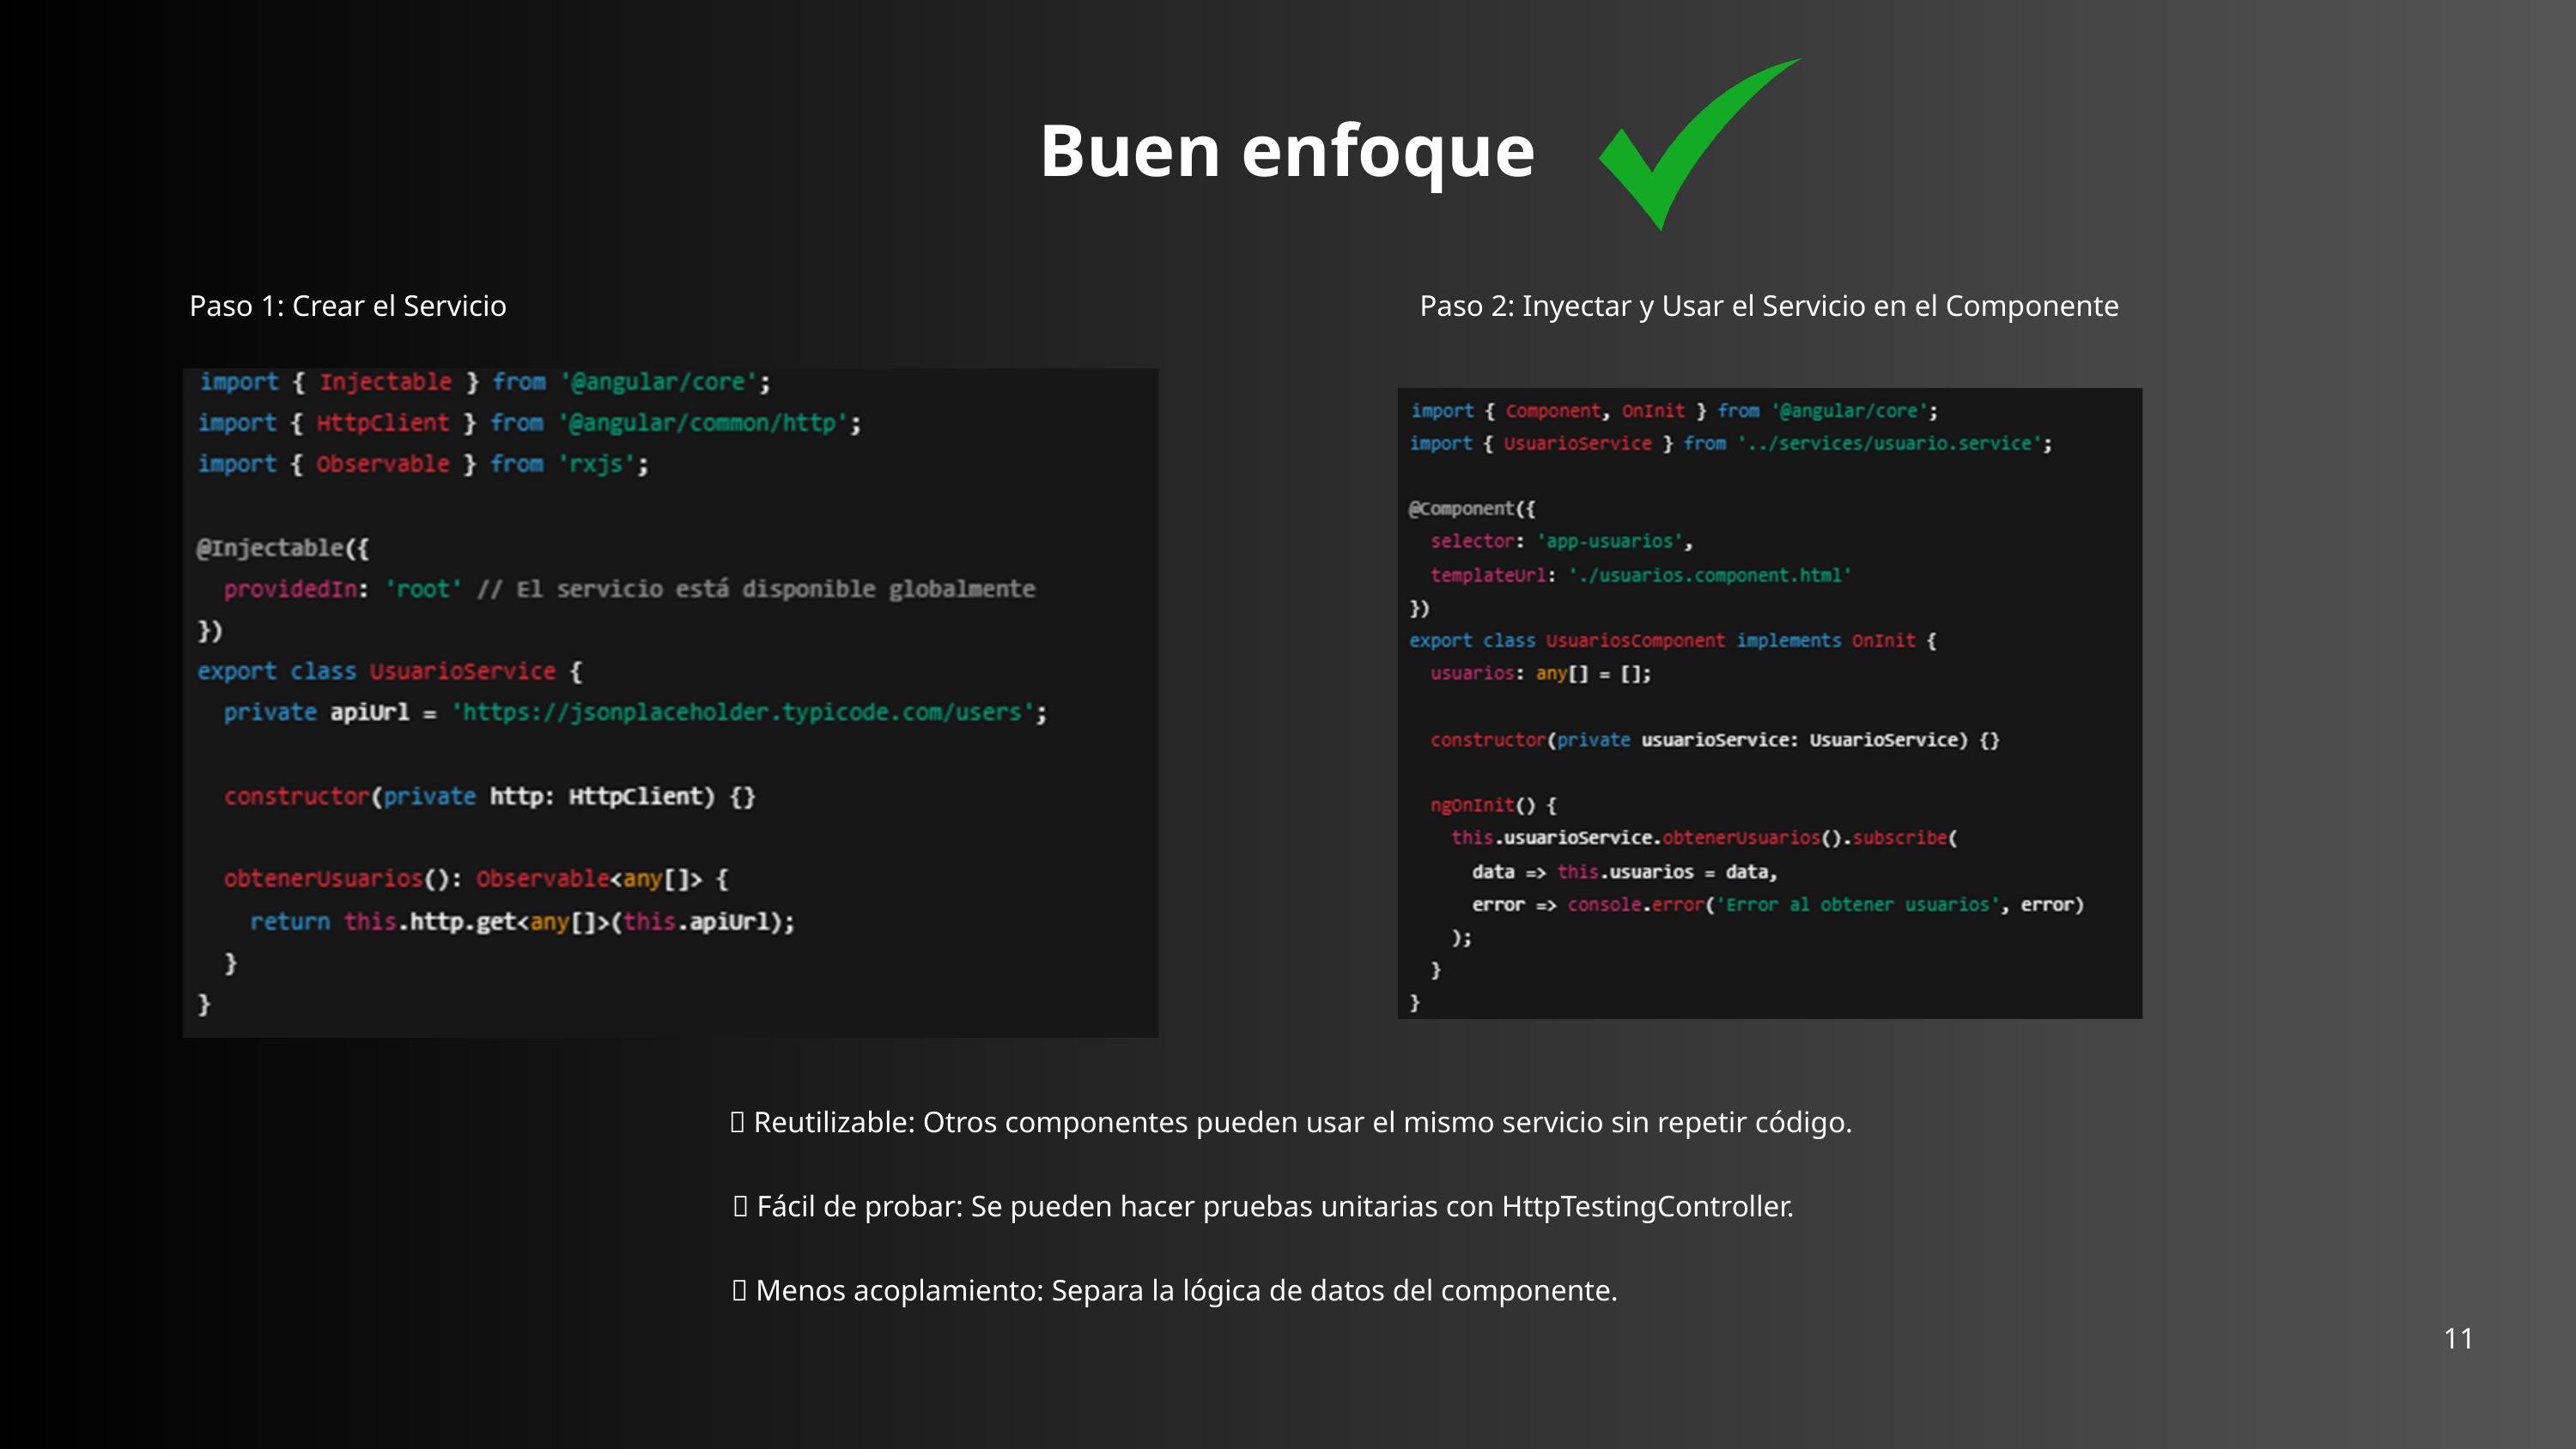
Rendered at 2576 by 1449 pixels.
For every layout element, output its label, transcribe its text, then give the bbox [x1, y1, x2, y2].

text_box Paso 2: Inyectar y Usar el Servicio en el Componente [1398, 282, 2143, 322]
text_box Paso 1: Crear el Servicio [182, 282, 514, 322]
text_box Buen enfoque [1038, 90, 1538, 191]
text_box [1598, 58, 1803, 232]
text_box ✅ Fácil de probar: Se pueden hacer pruebas unitarias con HttpTestingController. [684, 1182, 1844, 1222]
text_box [1398, 388, 2143, 1019]
text_box 11 [2443, 1314, 2476, 1355]
text_box ✅ Menos acoplamiento: Separa la lógica de datos del componente. [676, 1266, 1668, 1307]
text_box [182, 368, 1159, 1039]
text_box ✅ Reutilizable: Otros componentes pueden usar el mismo servicio sin repetir código. [684, 1098, 1900, 1138]
